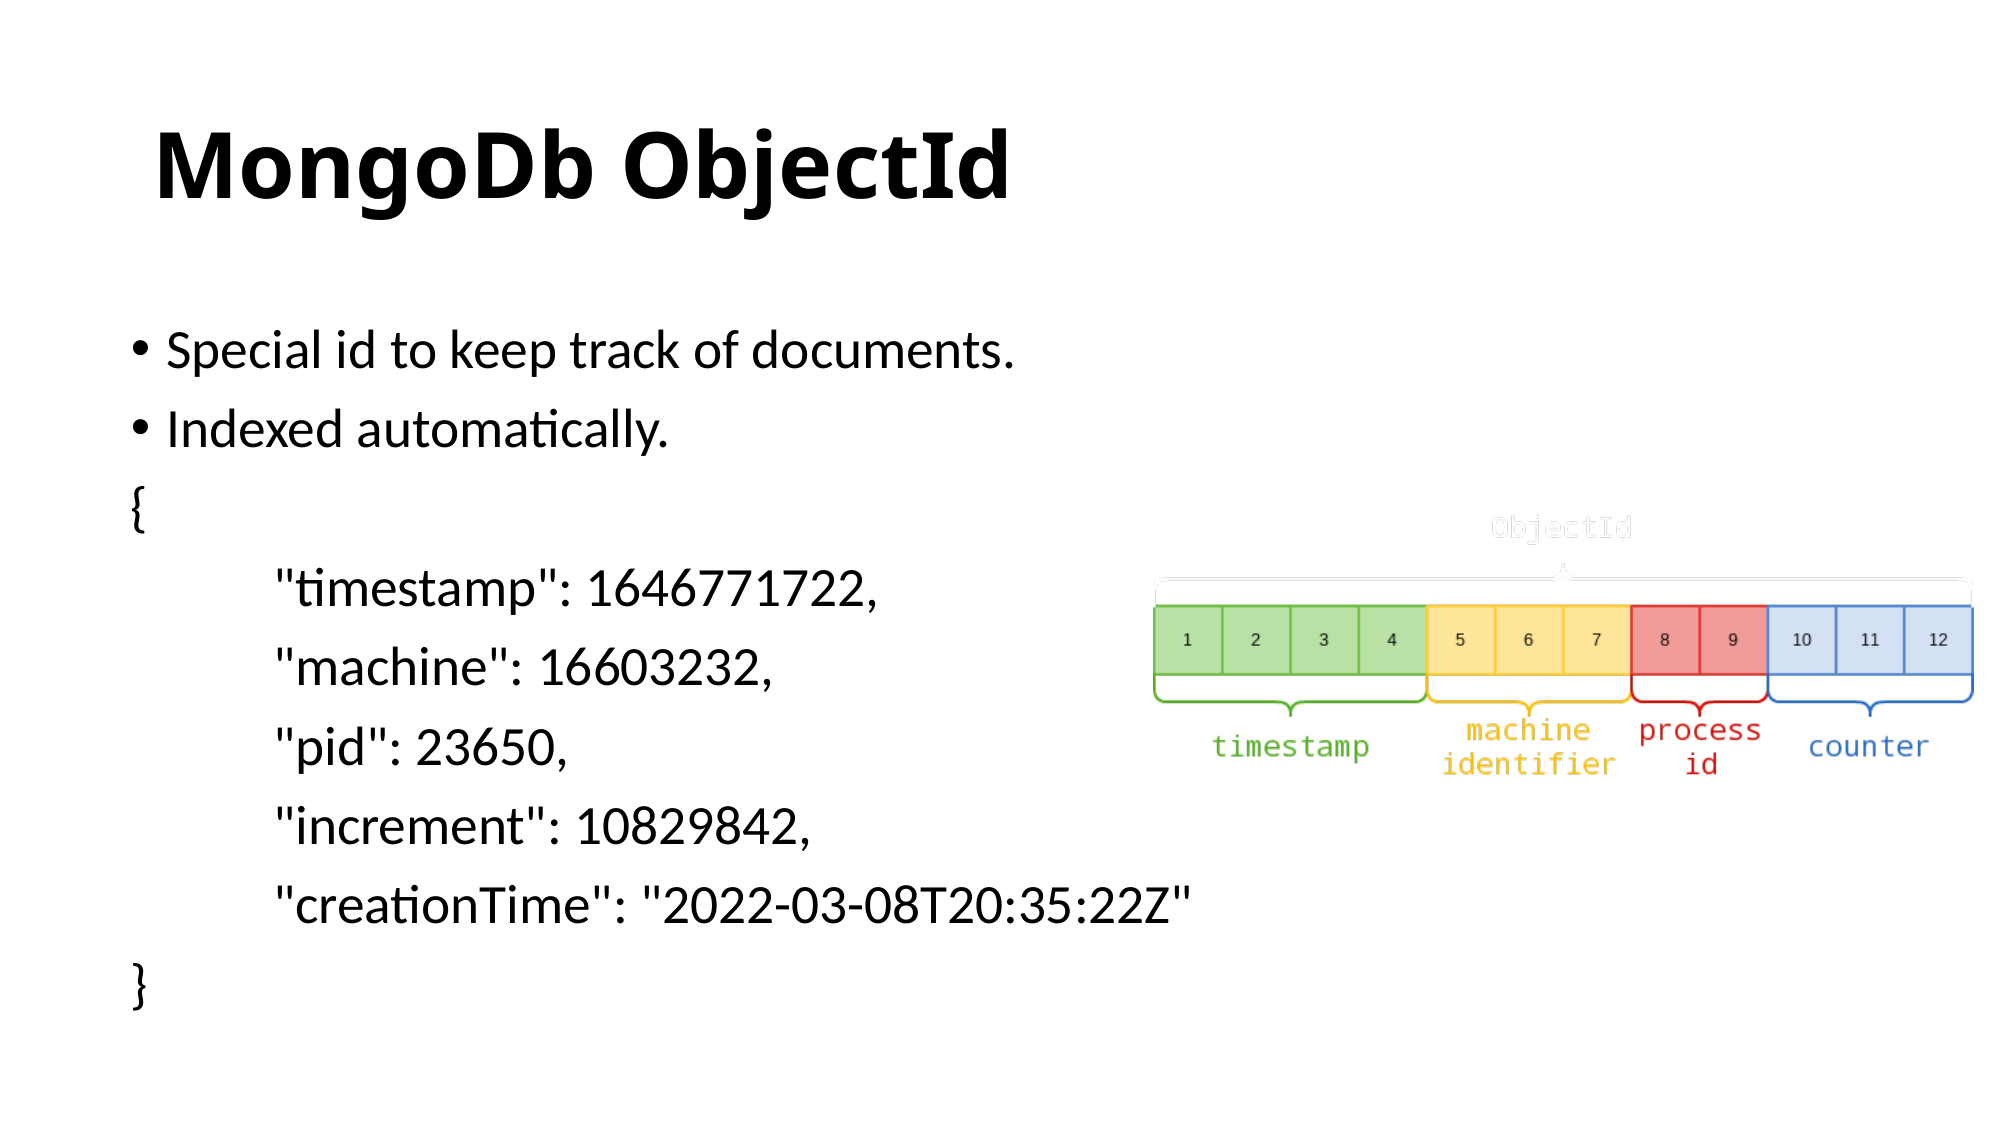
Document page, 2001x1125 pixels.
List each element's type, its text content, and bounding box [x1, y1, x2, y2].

list Special id to keep track of documents. Indexed automatically. { "timestamp": 1646771722, "machine": 16603232, "pid": 23650, "increment": 10829842, "creationTime": "2022-03-08T20:35:22Z" } [115, 312, 1841, 1027]
picture [1153, 490, 1974, 784]
title MongoDb ObjectId [137, 59, 1863, 278]
